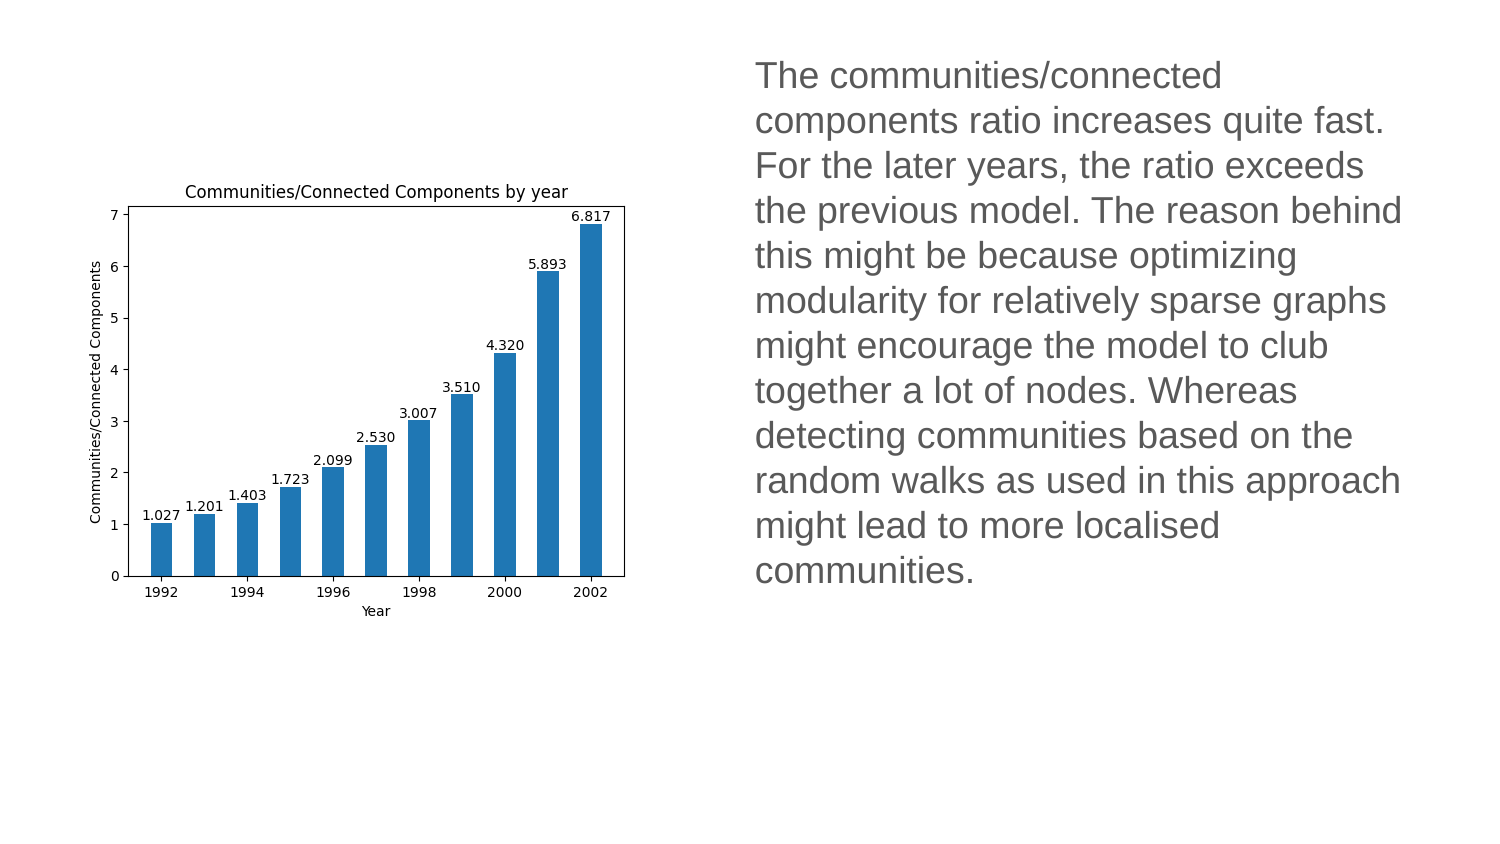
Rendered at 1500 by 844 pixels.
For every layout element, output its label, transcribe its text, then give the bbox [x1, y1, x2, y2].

text_box The communities/connected components ratio increases quite fast. For the later years, the ratio exceeds the previous model. The reason behind this might be because optimizing modularity for relatively sparse graphs might encourage the model to club together a lot of nodes. Whereas detecting communities based on the random walks as used in this approach might lead to more localised communities. [739, 36, 1427, 813]
picture [80, 174, 634, 630]
